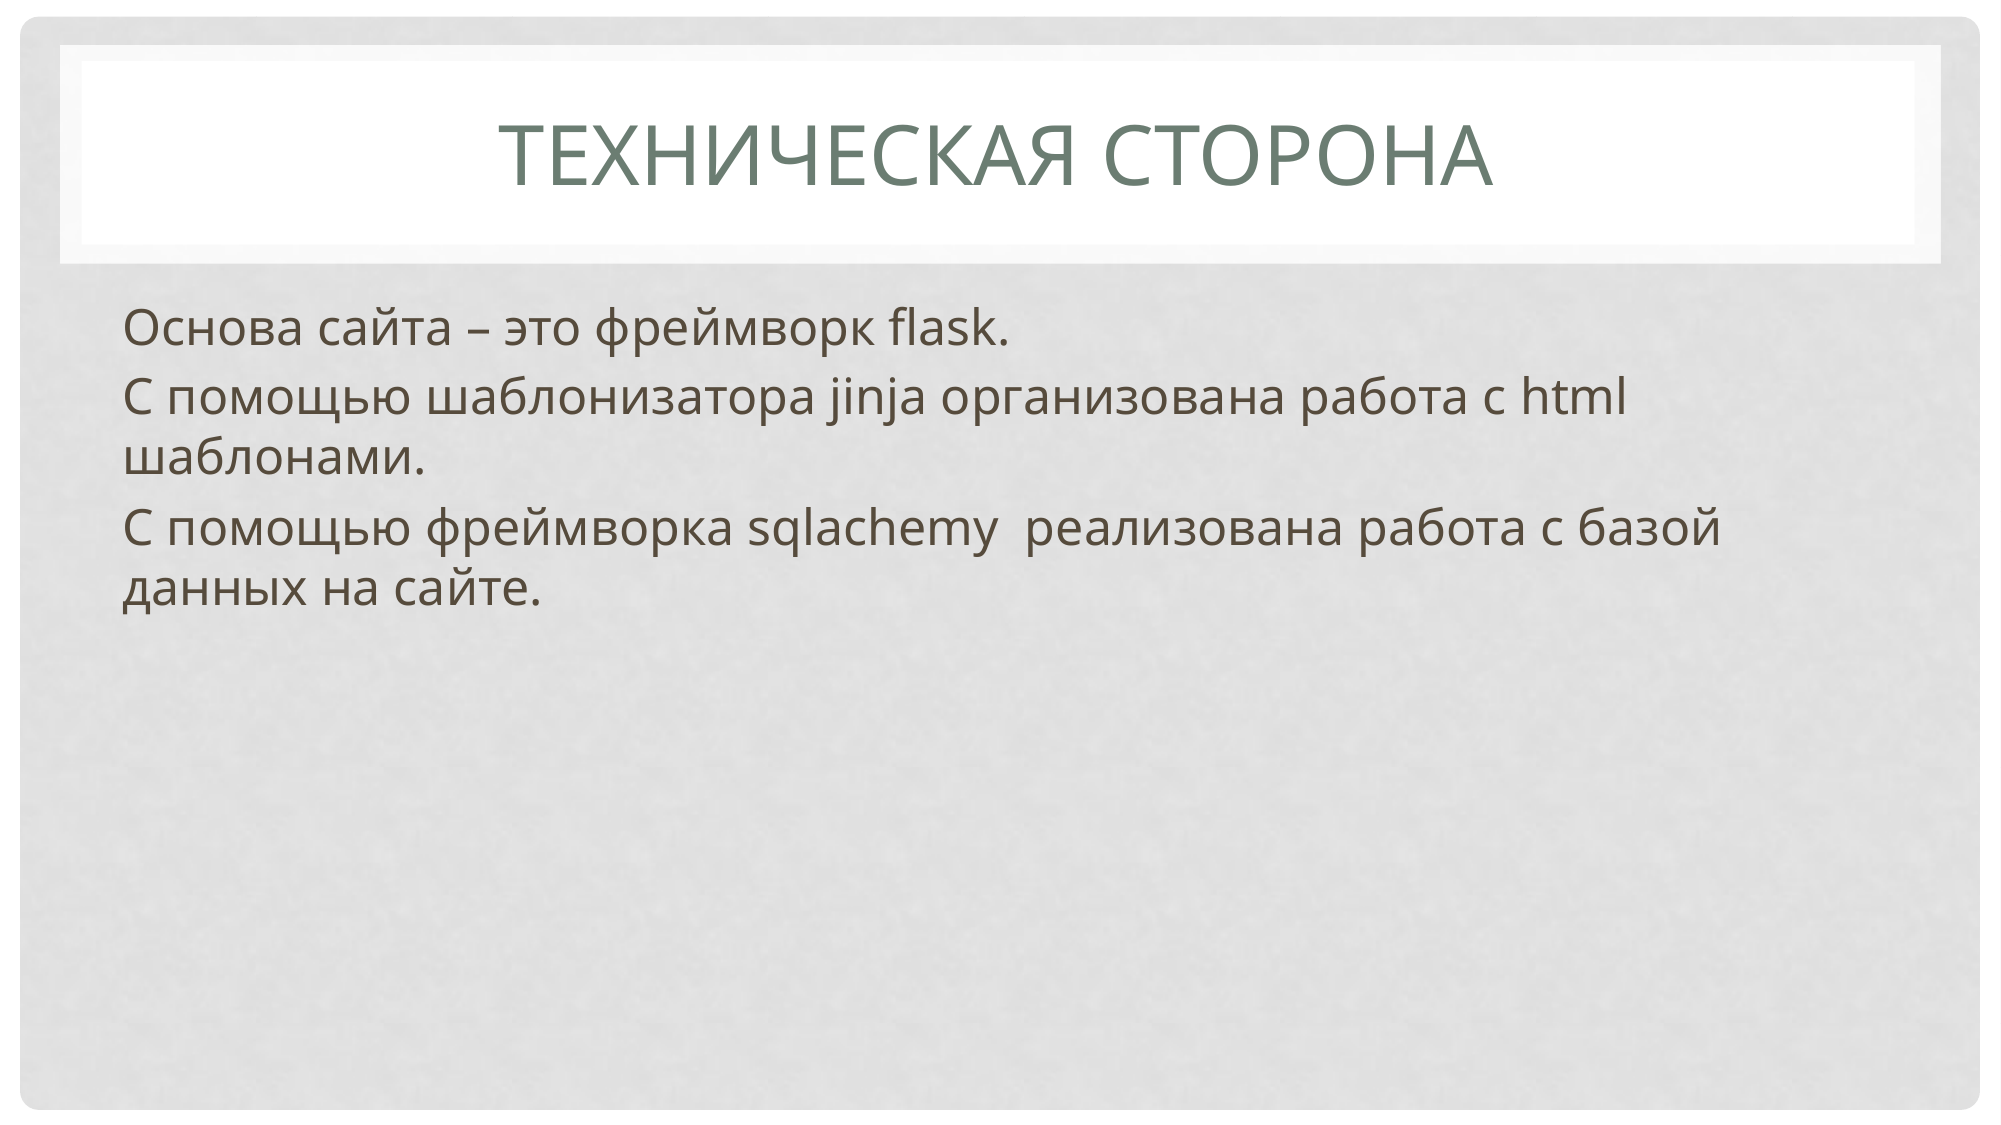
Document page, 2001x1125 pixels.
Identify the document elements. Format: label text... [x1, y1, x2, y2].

list Основа сайта – это фреймворк flask. С помощью шаблонизатора jinja организована работа с html шаблонами. С помощью фреймворка sqlachemy реализована работа с базой данных на сайте. [99, 287, 1900, 1005]
title техническая сторона [93, 66, 1900, 238]
